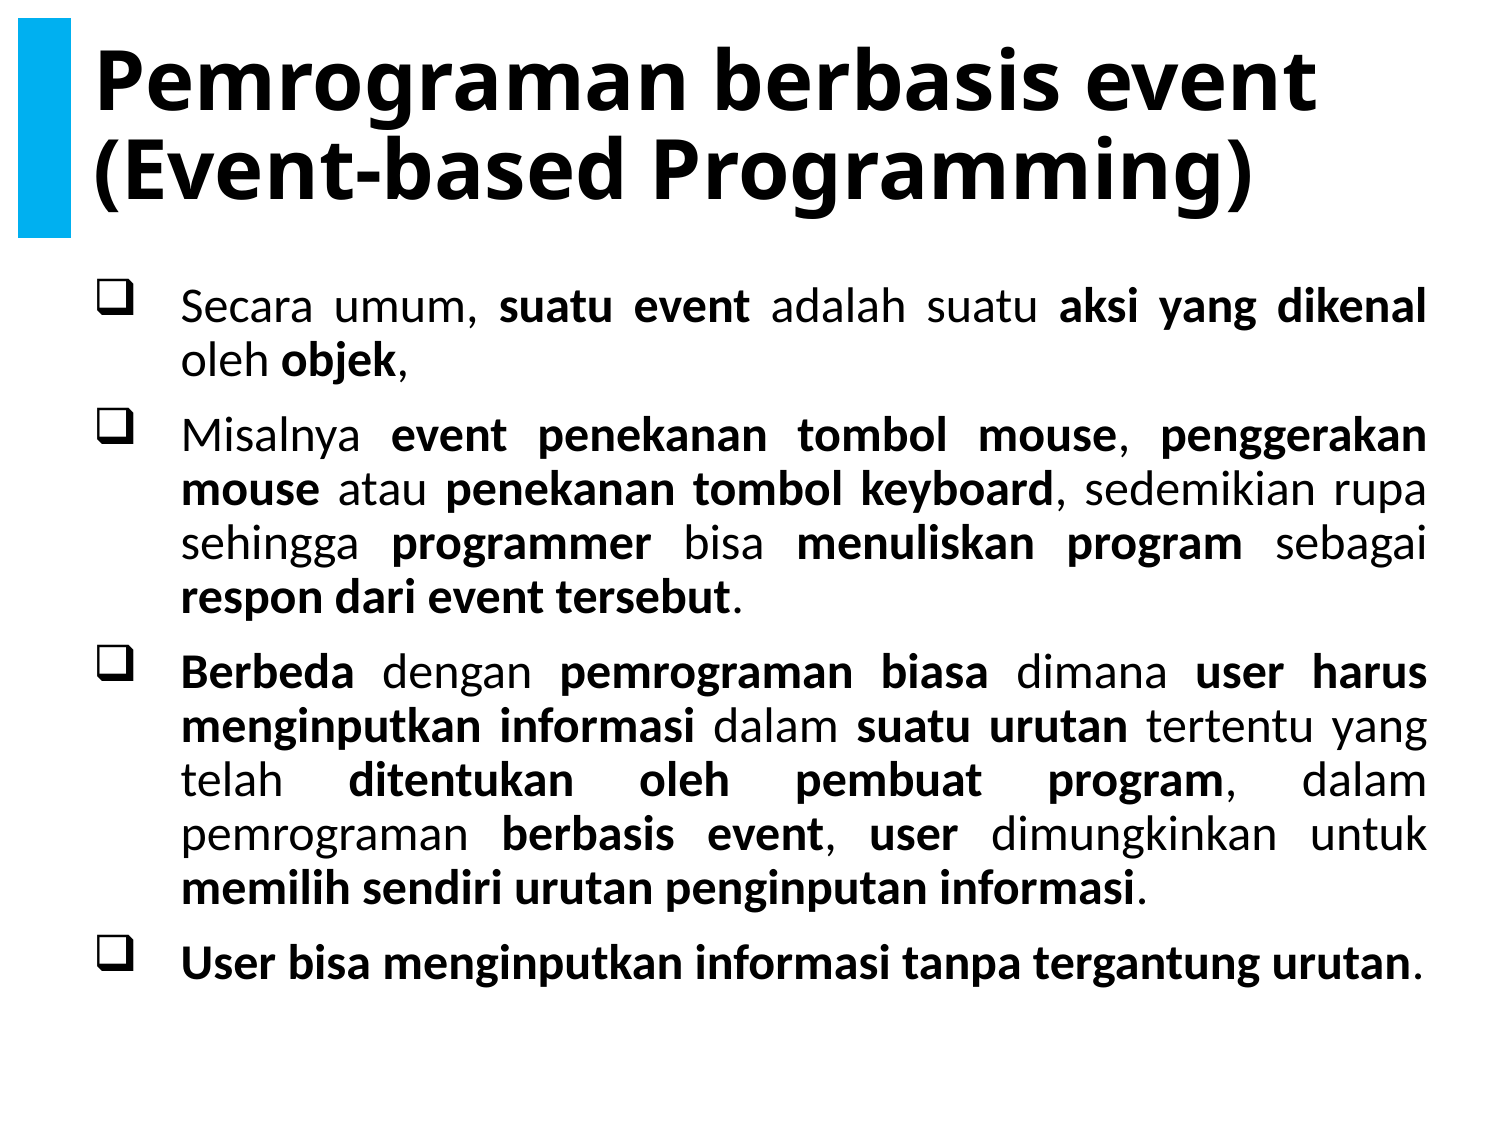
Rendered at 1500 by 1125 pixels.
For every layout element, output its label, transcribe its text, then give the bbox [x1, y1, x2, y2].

list Secara umum, suatu event adalah suatu aksi yang dikenal oleh objek, Misalnya event penekanan tombol mouse, penggerakan mouse atau penekanan tombol keyboard, sedemikian rupa sehingga programmer bisa menuliskan program sebagai respon dari event tersebut. Berbeda dengan pemrograman biasa dimana user harus menginputkan informasi dalam suatu urutan tertentu yang telah ditentukan oleh pembuat program, dalam pemrograman berbasis event, user dimungkinkan untuk memilih sendiri urutan penginputan informasi. User bisa menginputkan informasi tanpa tergantung urutan. [78, 272, 1443, 1070]
title Pemrograman berbasis event (Event-based Programming) [78, 19, 1443, 237]
